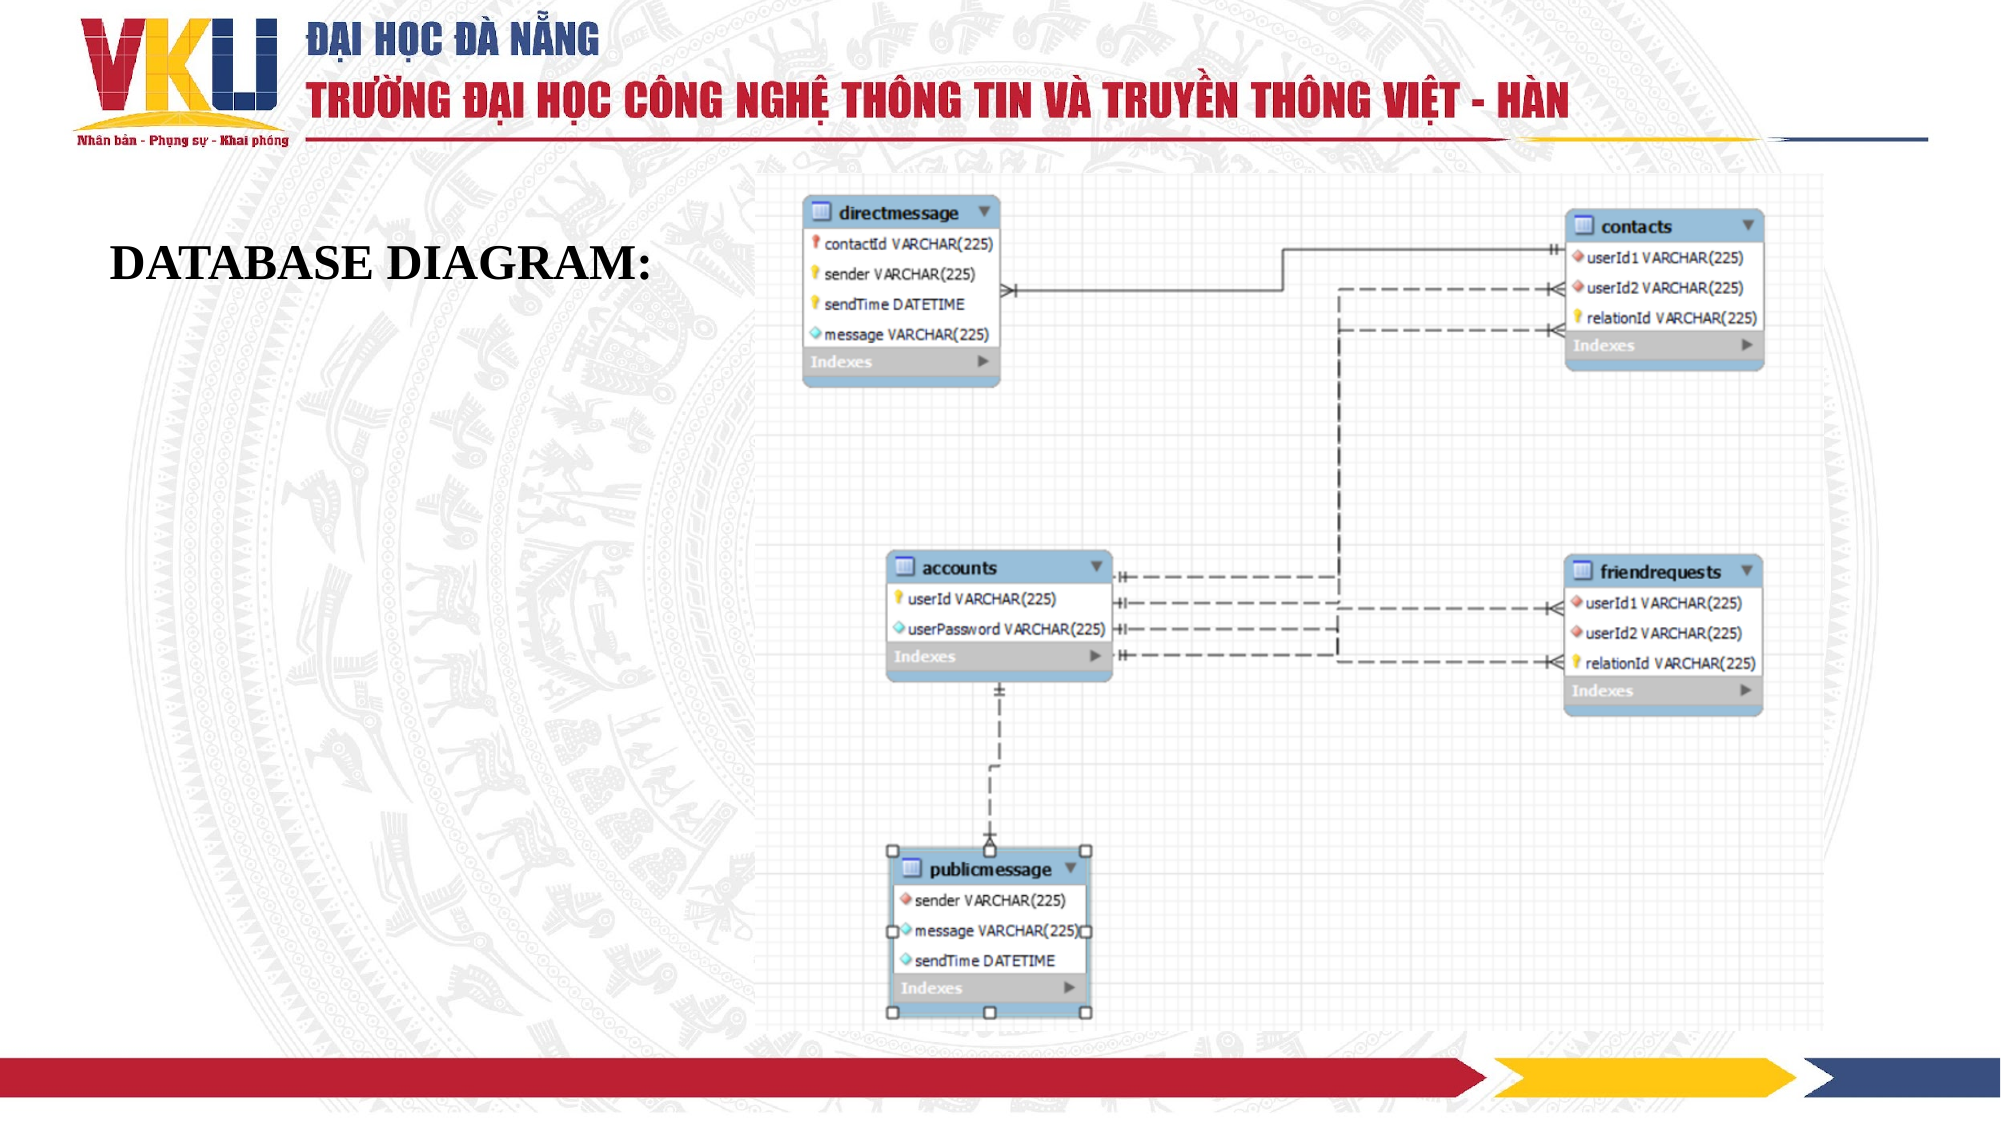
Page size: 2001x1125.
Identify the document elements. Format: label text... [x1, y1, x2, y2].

list DATABASE DIAGRAM: [94, 221, 726, 325]
picture [0, 0, 2001, 1125]
